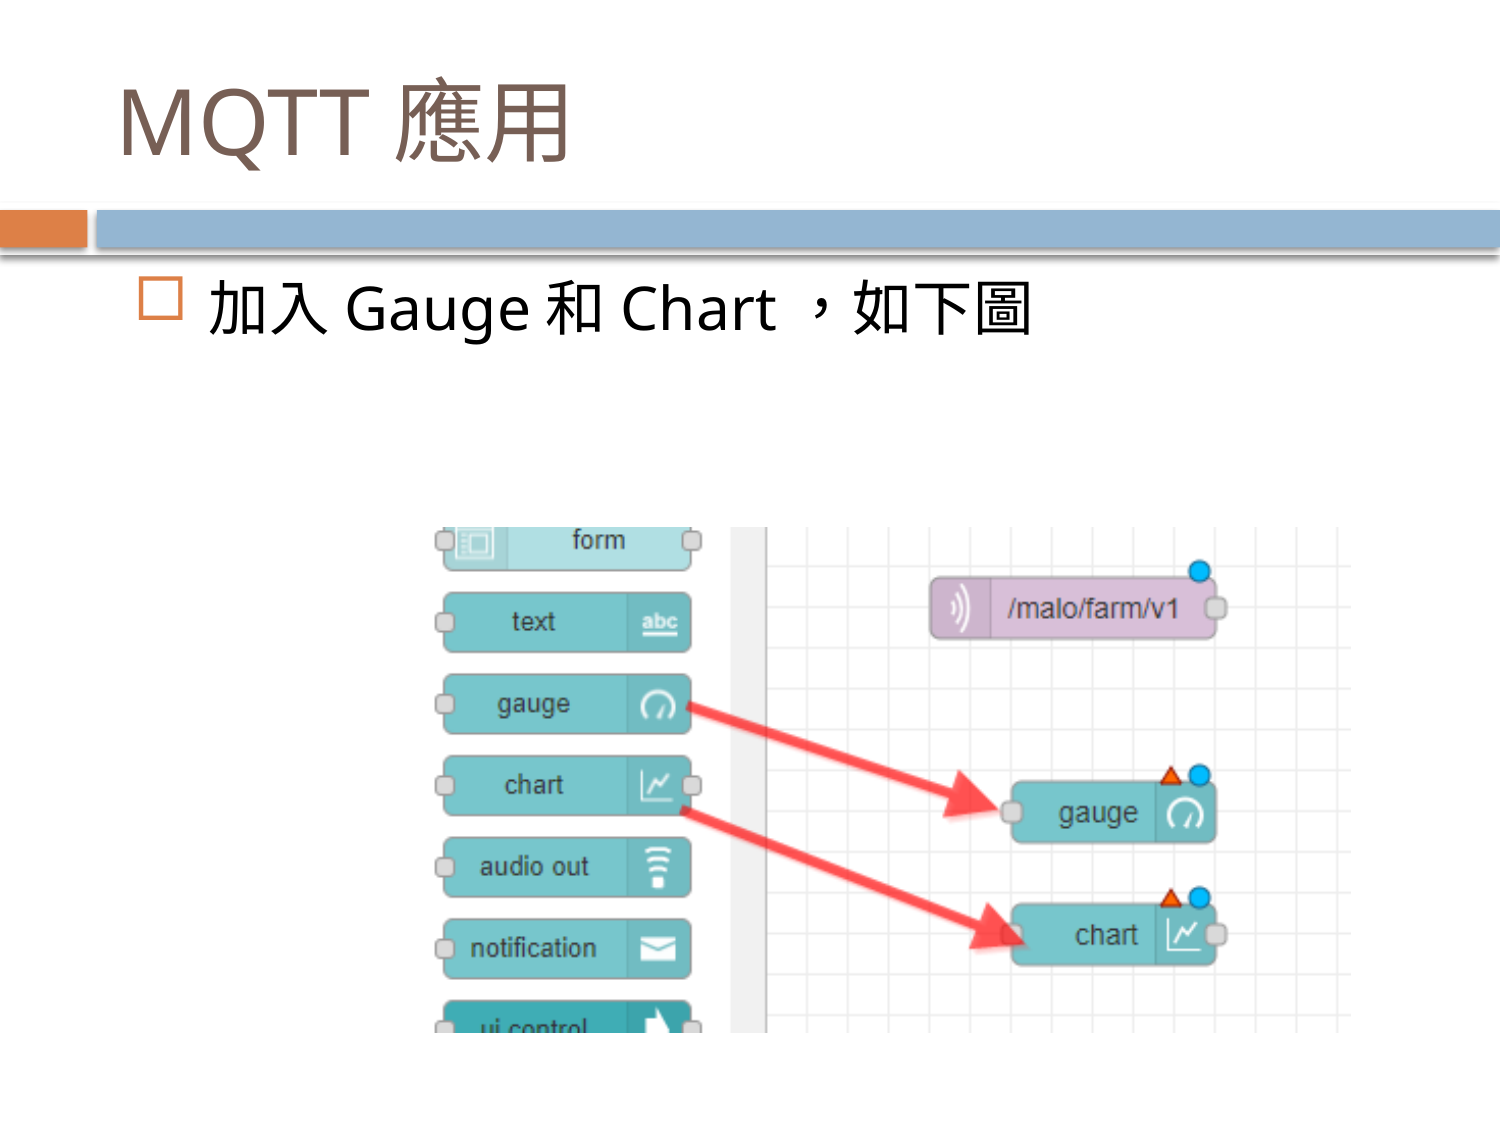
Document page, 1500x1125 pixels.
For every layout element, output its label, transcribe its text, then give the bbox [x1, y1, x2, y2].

list 加入Gauge和Chart，如下圖 [100, 262, 1424, 1070]
picture [418, 526, 1352, 1033]
title MQTT應用 [100, 37, 1438, 200]
